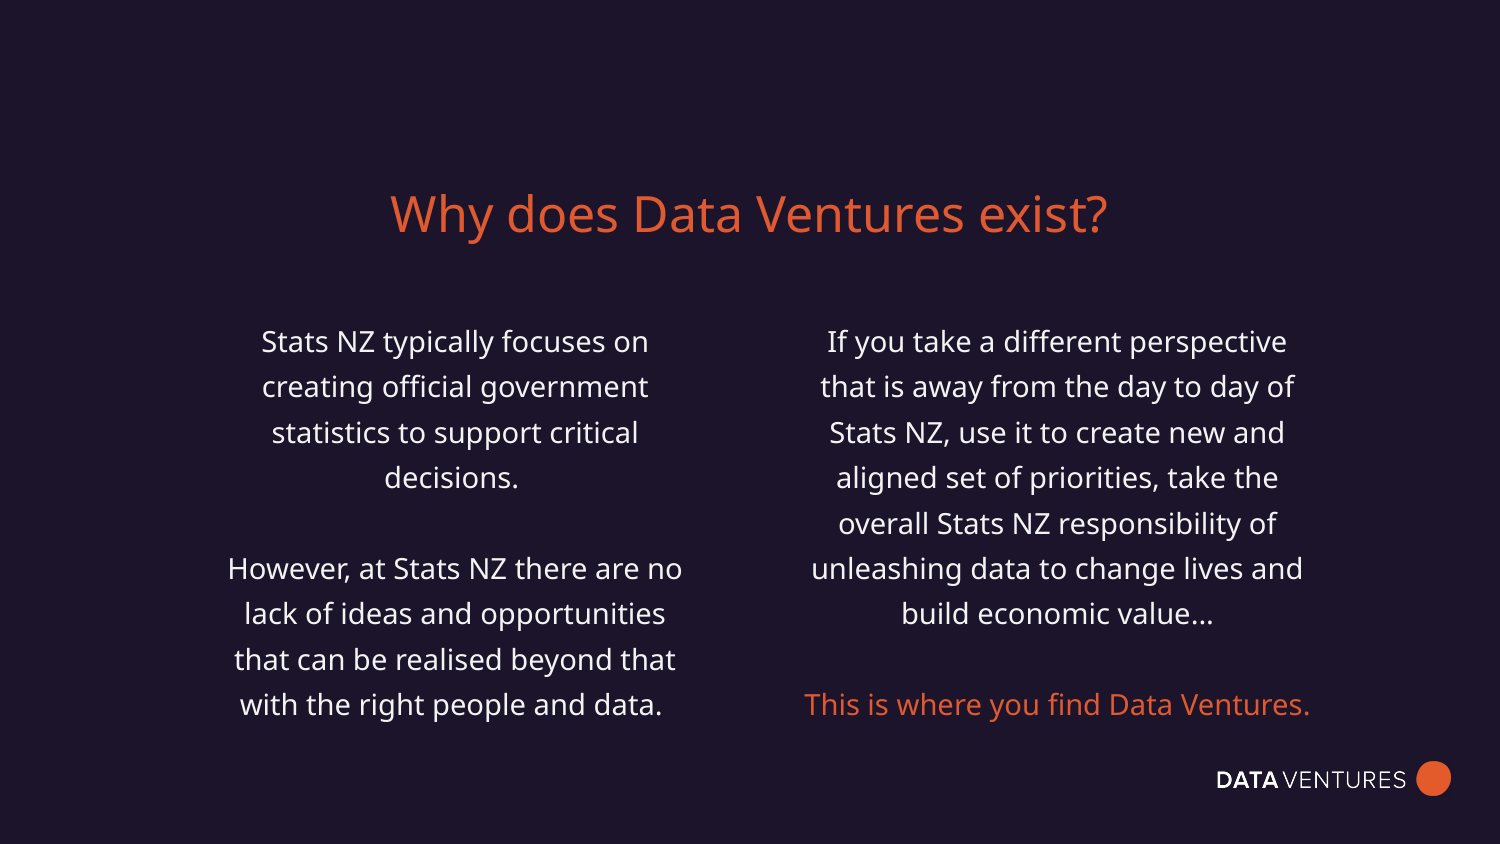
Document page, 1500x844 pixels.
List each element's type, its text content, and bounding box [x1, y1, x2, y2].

text_box If you take a different perspective that is away from the day to day of Stats NZ, use it to create new and aligned set of priorities, take the overall Stats NZ responsibility of unleashing data to change lives and build economic value... This is where you find Data Ventures. [788, 297, 1327, 587]
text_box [1217, 760, 1452, 797]
text_box Why does Data Ventures exist? [252, 167, 1248, 283]
text_box Stats NZ typically focuses on creating official government statistics to support critical decisions. However, at Stats NZ there are no lack of ideas and opportunities that can be realised beyond that with the right people and data. [203, 297, 707, 587]
